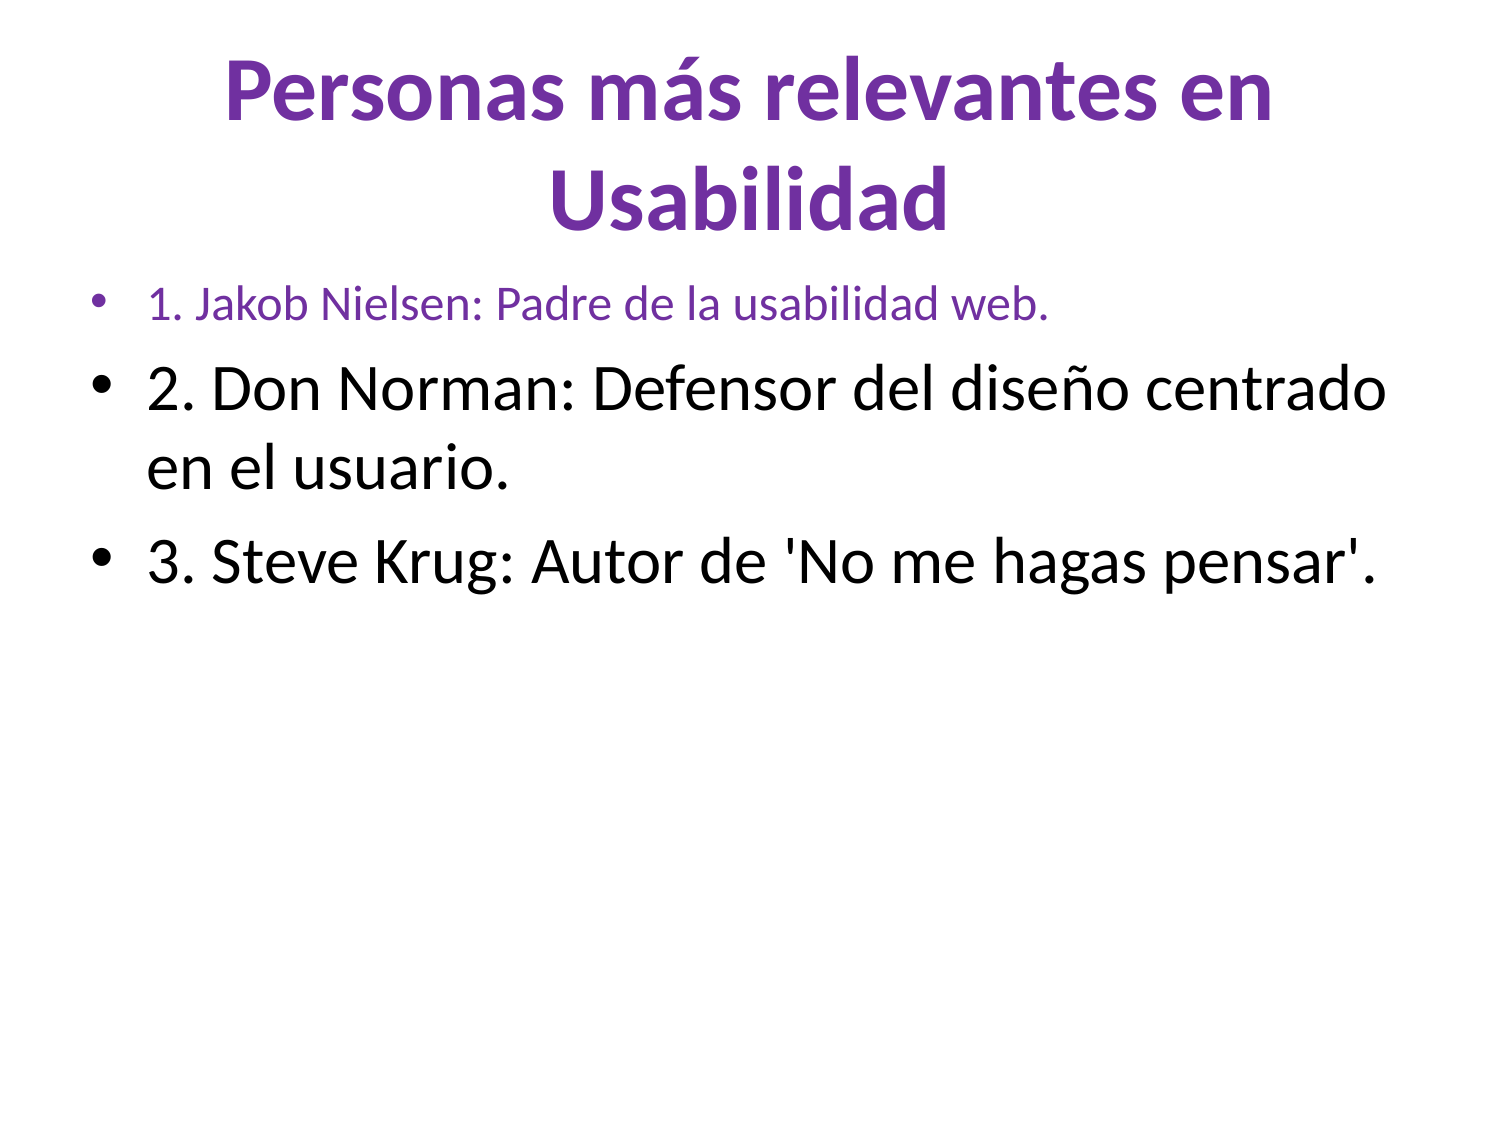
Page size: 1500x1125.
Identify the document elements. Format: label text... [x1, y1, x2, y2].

list 1. Jakob Nielsen: Padre de la usabilidad web. 2. Don Norman: Defensor del diseño centrado en el usuario. 3. Steve Krug: Autor de 'No me hagas pensar'. [75, 262, 1425, 1005]
title Personas más relevantes en Usabilidad [75, 45, 1425, 233]
